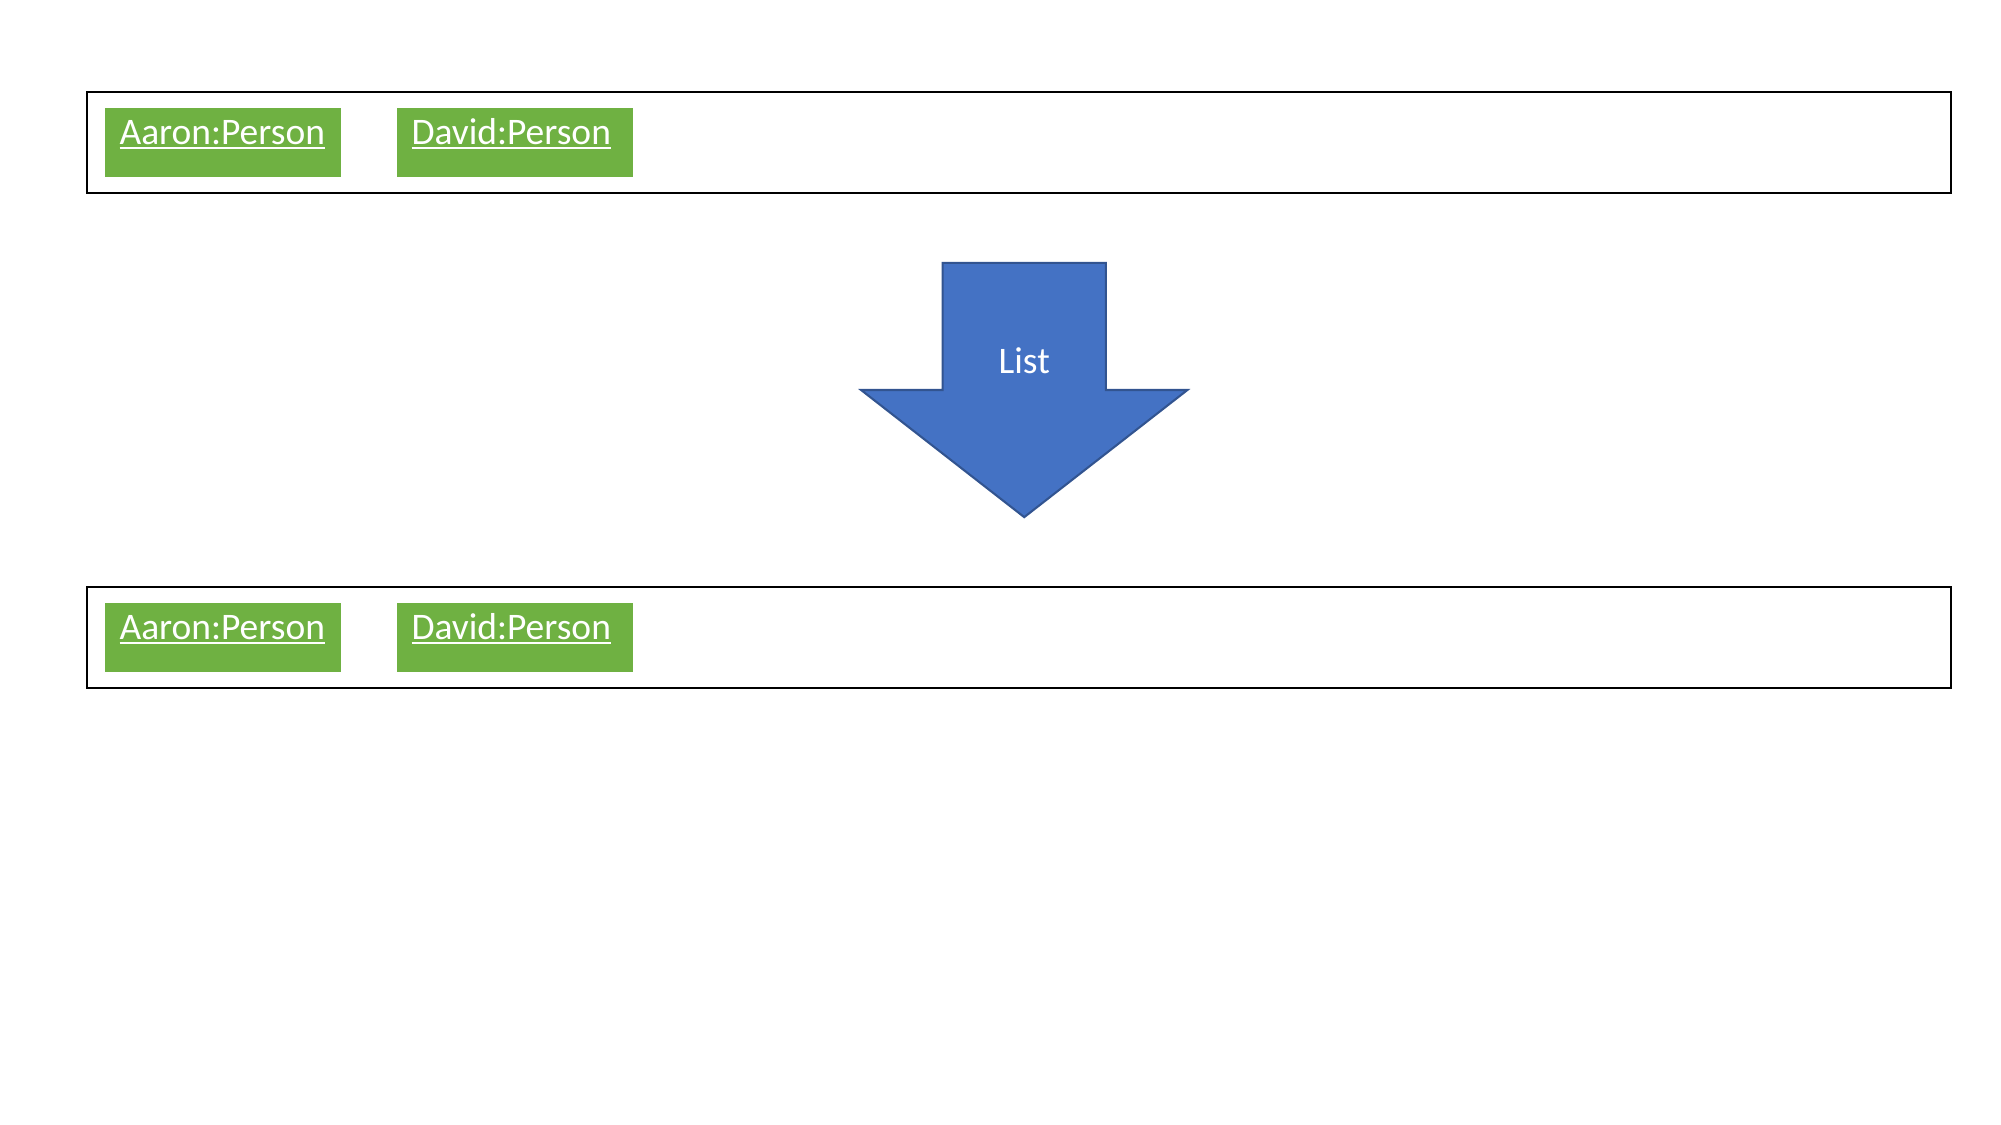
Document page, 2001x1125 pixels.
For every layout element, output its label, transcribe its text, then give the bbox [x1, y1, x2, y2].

table_header David:Person [397, 603, 633, 672]
table_header Aaron:Person [105, 108, 341, 177]
text_box [86, 91, 1952, 194]
table_header David:Person [397, 108, 633, 177]
text_box [86, 586, 1952, 689]
text_box List [858, 261, 1191, 519]
